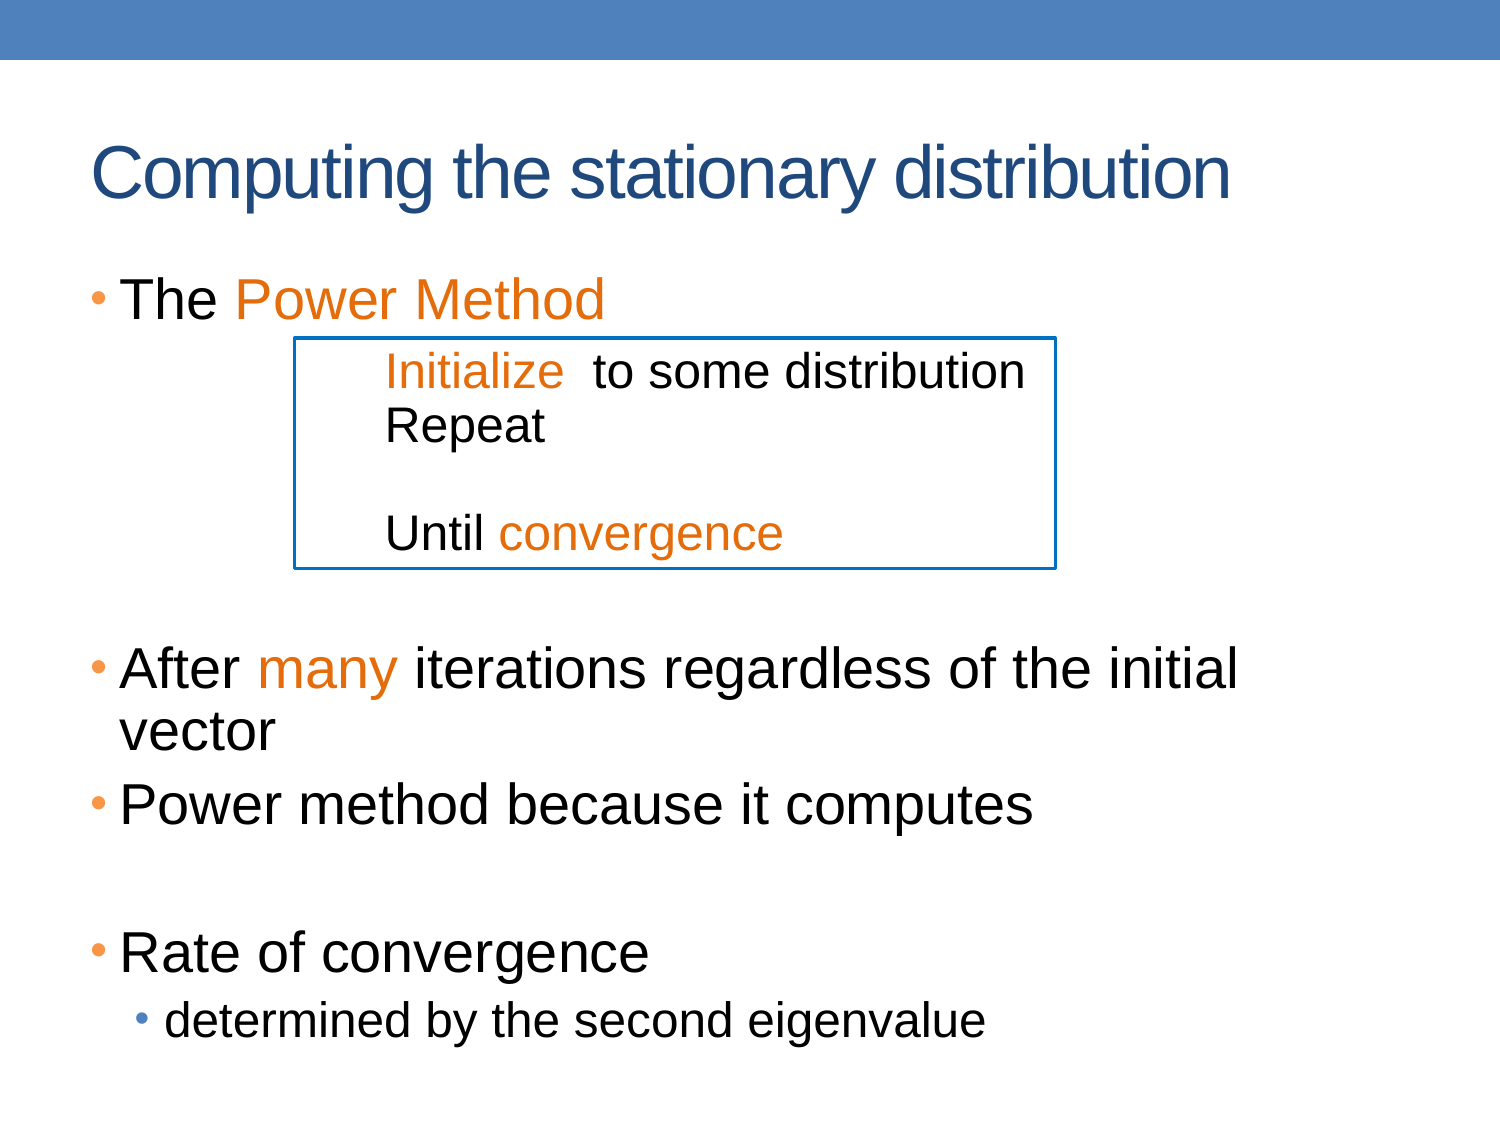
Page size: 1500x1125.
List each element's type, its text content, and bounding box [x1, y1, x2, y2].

title Computing the stationary distribution [75, 87, 1425, 250]
